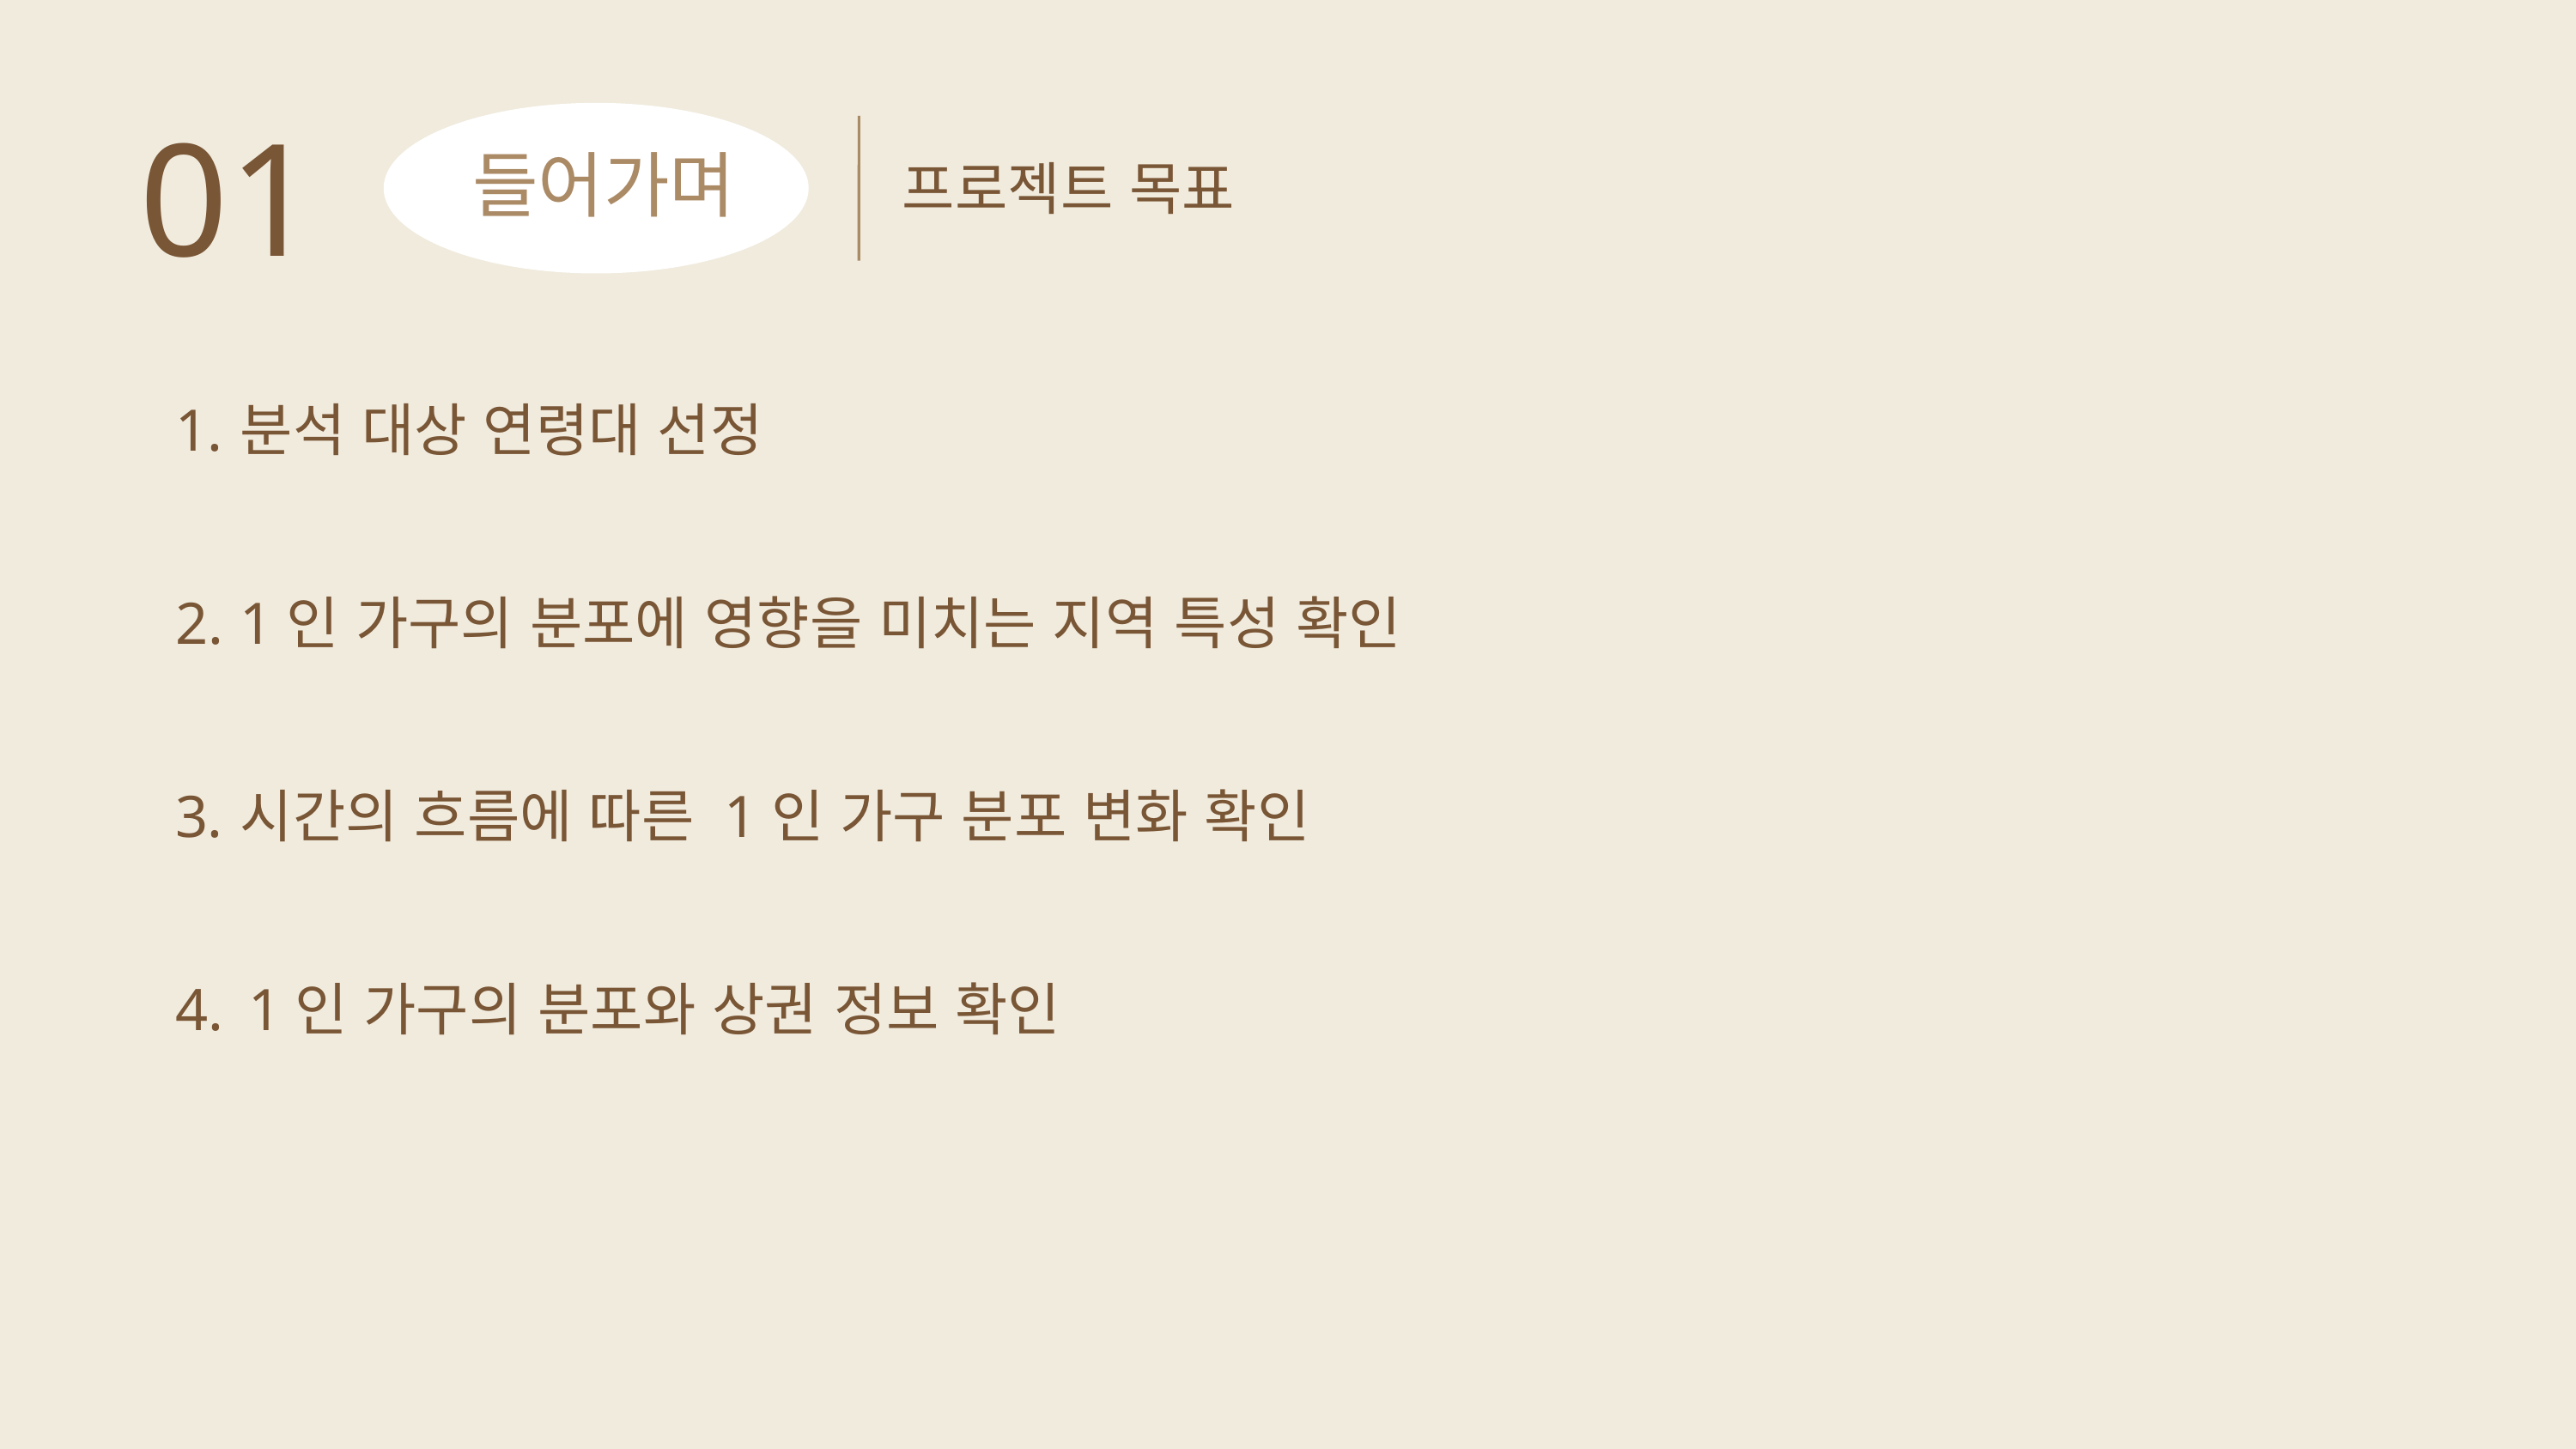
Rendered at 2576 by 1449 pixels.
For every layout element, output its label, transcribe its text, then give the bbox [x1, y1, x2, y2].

text_box 01 [139, 70, 334, 288]
text_box 프로젝트 목표 [902, 147, 1707, 221]
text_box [383, 102, 809, 274]
text_box 분석 대상 연령대 선정 1인 가구의 분포에 영향을 미치는 지역 특성 확인 시간의 흐름에 따른 1인 가구 분포 변화 확인 1인 가구의 분포와 상권 정보 확인 [175, 359, 2260, 1119]
